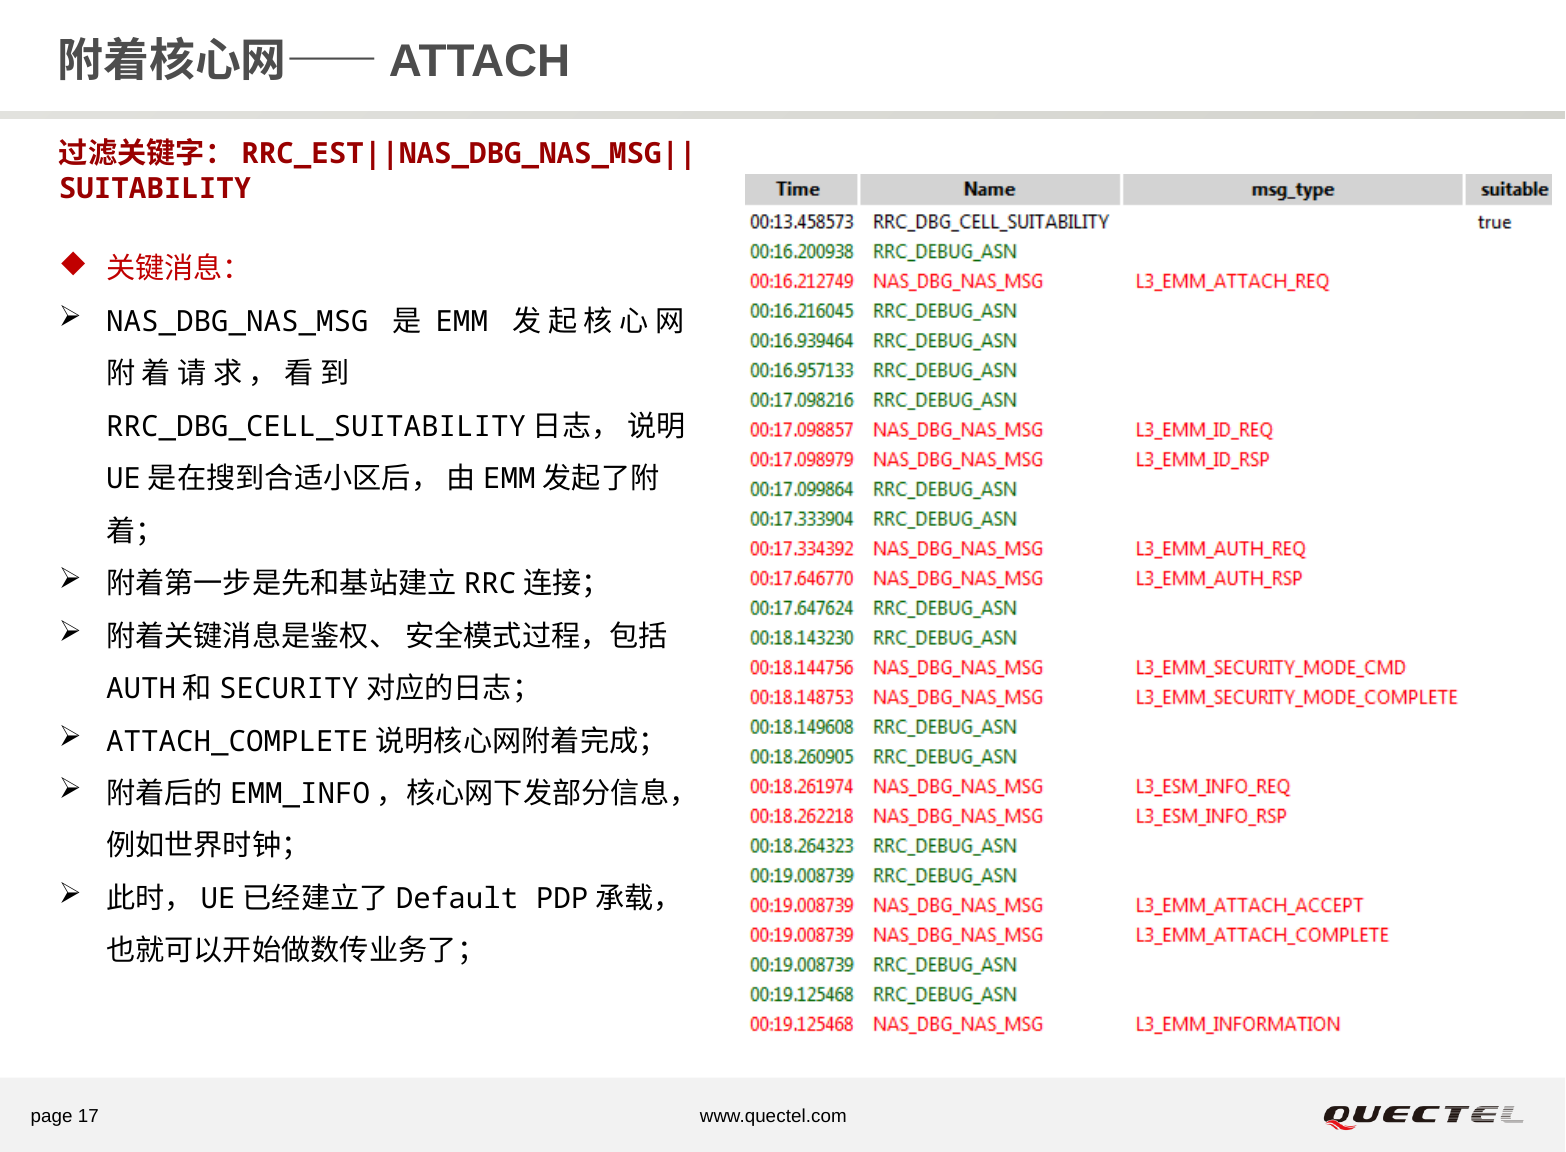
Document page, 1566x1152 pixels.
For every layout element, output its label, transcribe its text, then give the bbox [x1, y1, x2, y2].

picture [1314, 1095, 1526, 1136]
text_box 关键消息： NAS_DBG_NAS_MSG 是 EMM 发 起 核 心 网 附 着 请 求 ， 看 到 RRC_DBG_CELL_SUITABILITY日志， 说明UE是在搜到合适小区后， 由EMM发起了附着； 附着第一步是先和基站建立RRC连接； 附着关键消息是鉴权、 安全模式过程，包括AUTH和SECURITY对应的日志； ATTACH_COMPLETE说明核心网附着完成； 附着后的EMM_INFO，核心网下发部分信息，例如世界时钟； 此时，UE已经建立了Default PDP承载，也就可以开始做数传业务了； [44, 224, 727, 974]
text_box 过滤关键字：RRC_EST||NAS_DBG_NAS_MSG||SUITABILITY [44, 126, 807, 257]
title 附着核心网——ATTACH [57, 36, 671, 89]
picture [745, 174, 1552, 1040]
